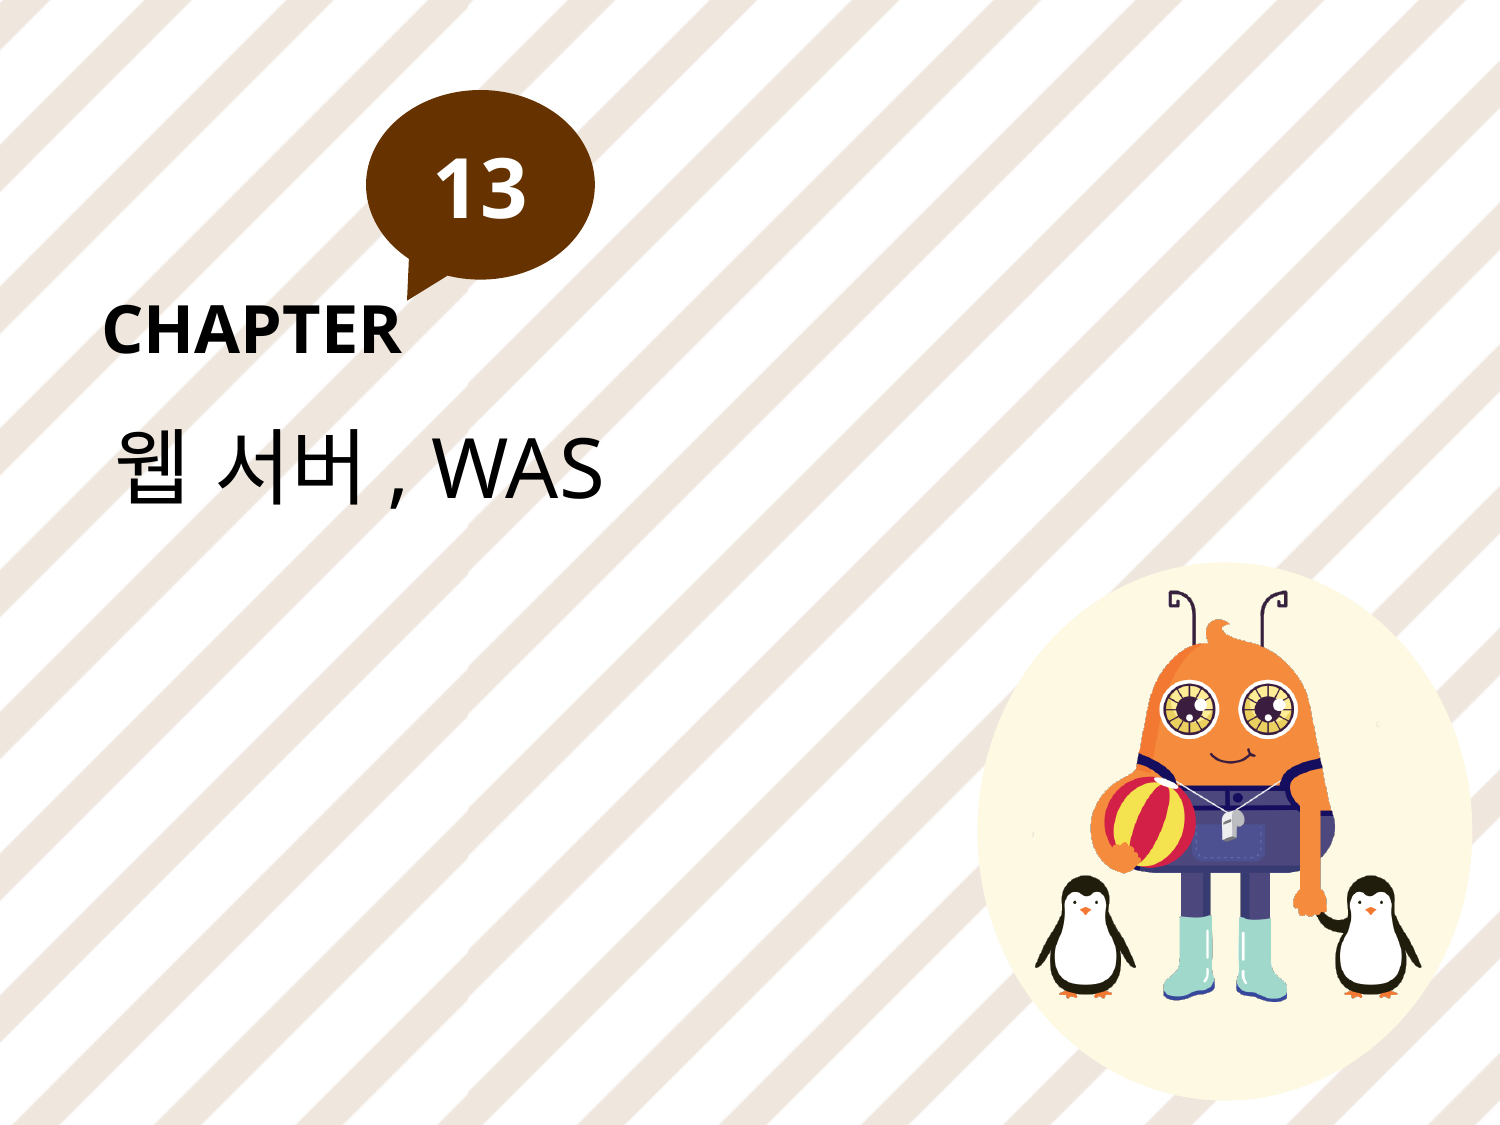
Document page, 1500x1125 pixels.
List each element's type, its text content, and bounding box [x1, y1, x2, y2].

text_box 13 [363, 87, 597, 303]
text_box 웹 서버, WAS [100, 407, 1070, 636]
picture [0, 0, 1500, 1125]
text_box CHAPTER [41, 279, 480, 397]
